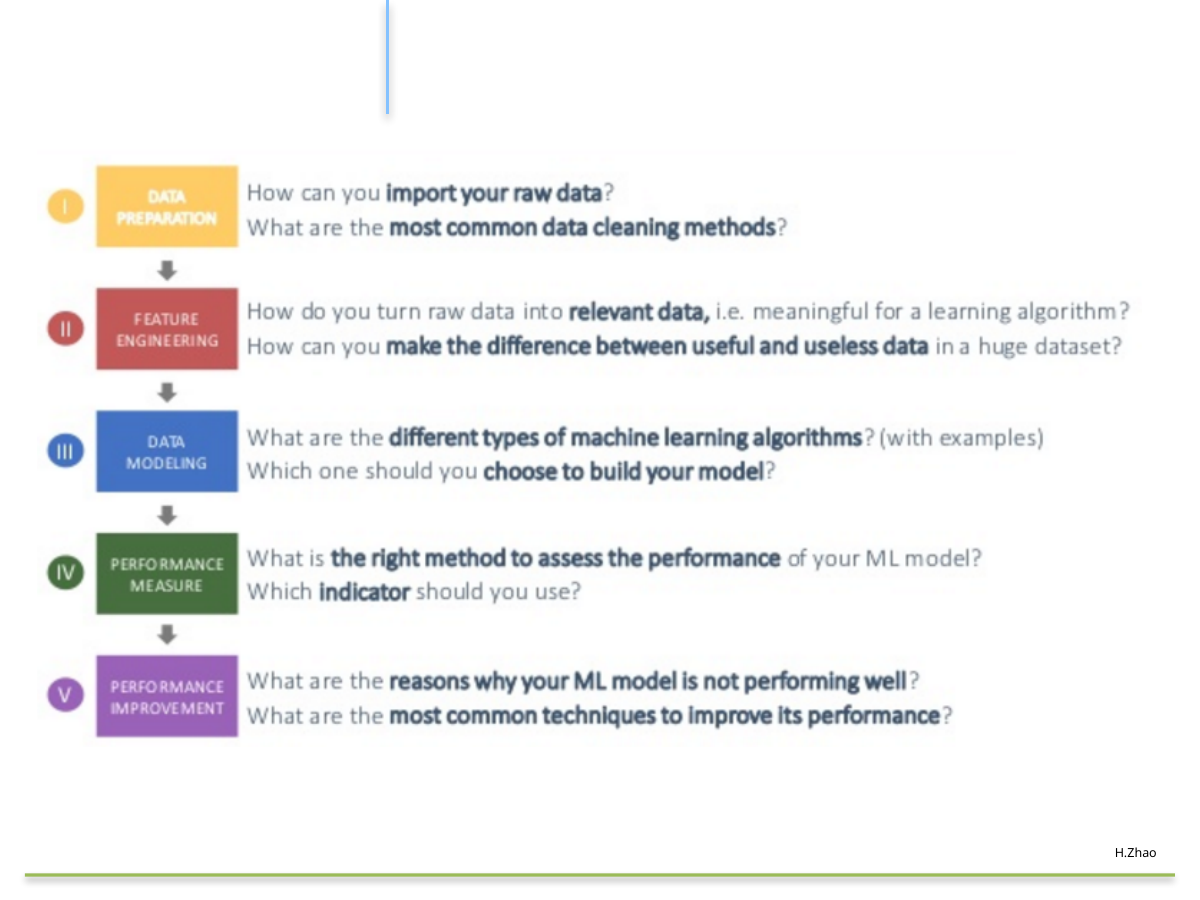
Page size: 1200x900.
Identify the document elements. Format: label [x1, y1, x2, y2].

picture [37, 149, 1142, 748]
